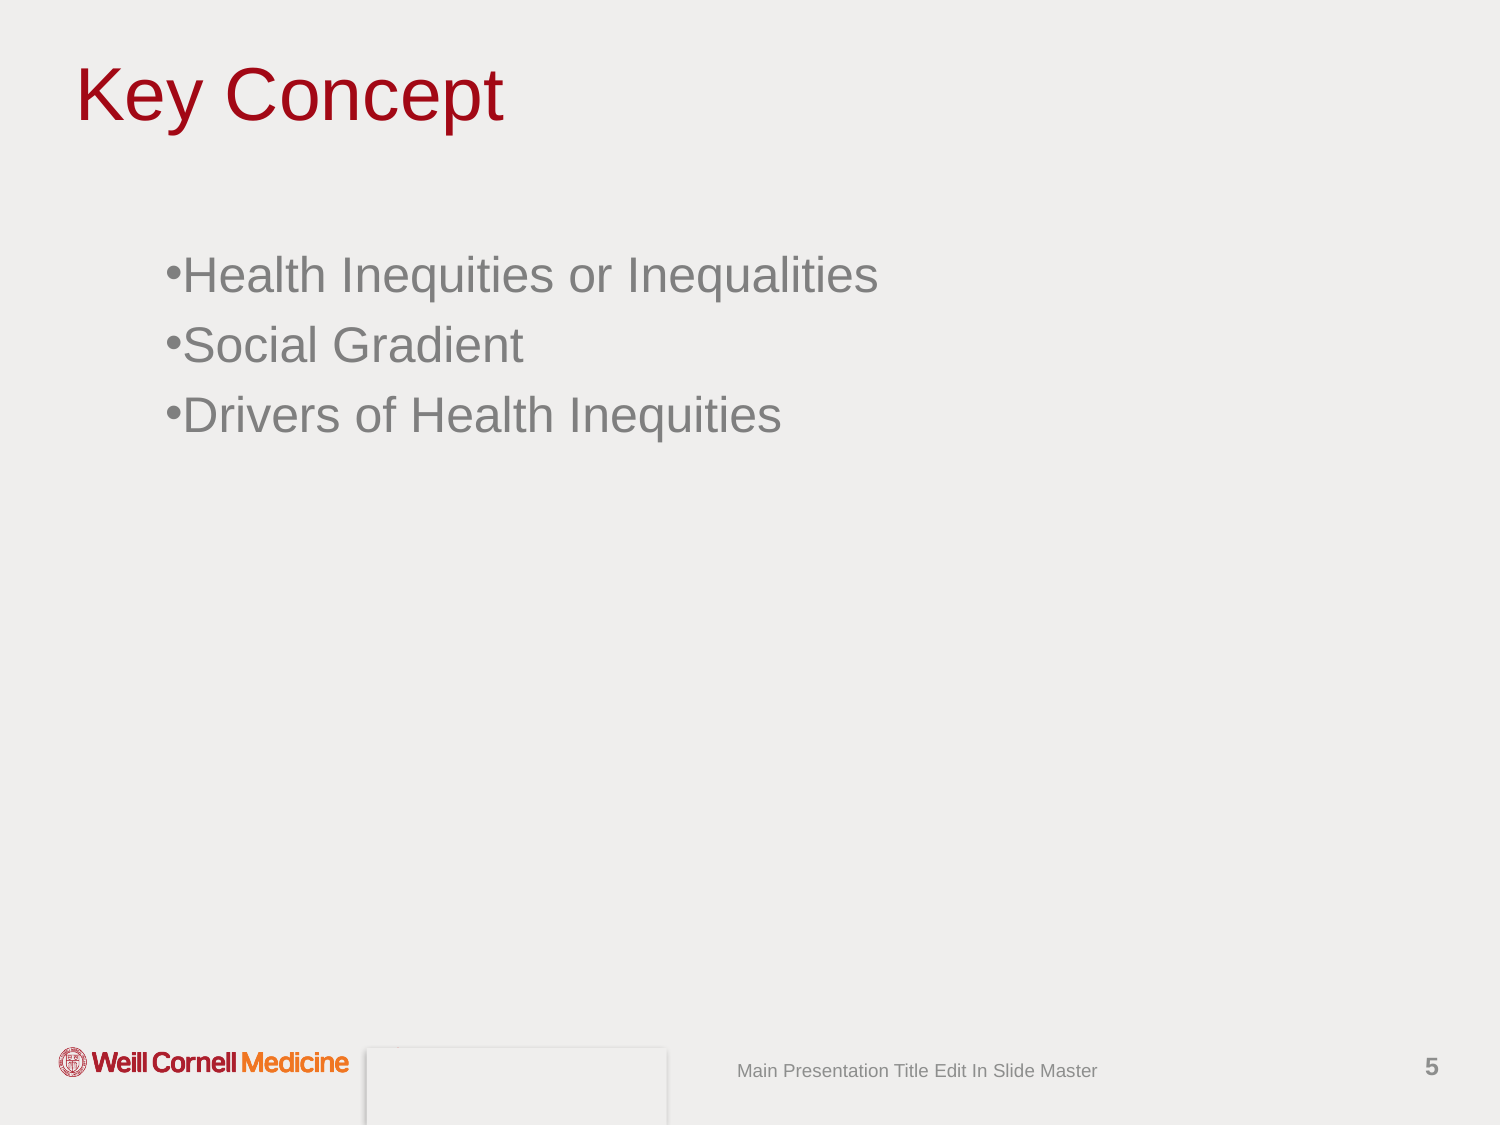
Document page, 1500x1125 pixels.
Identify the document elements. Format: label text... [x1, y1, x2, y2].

title Key Concept [75, 45, 1425, 233]
list Health Inequities or Inequalities Social Gradient Drivers of Health Inequities [150, 234, 1423, 976]
picture [47, 1038, 666, 1087]
slide_number 5 [1368, 1028, 1454, 1089]
